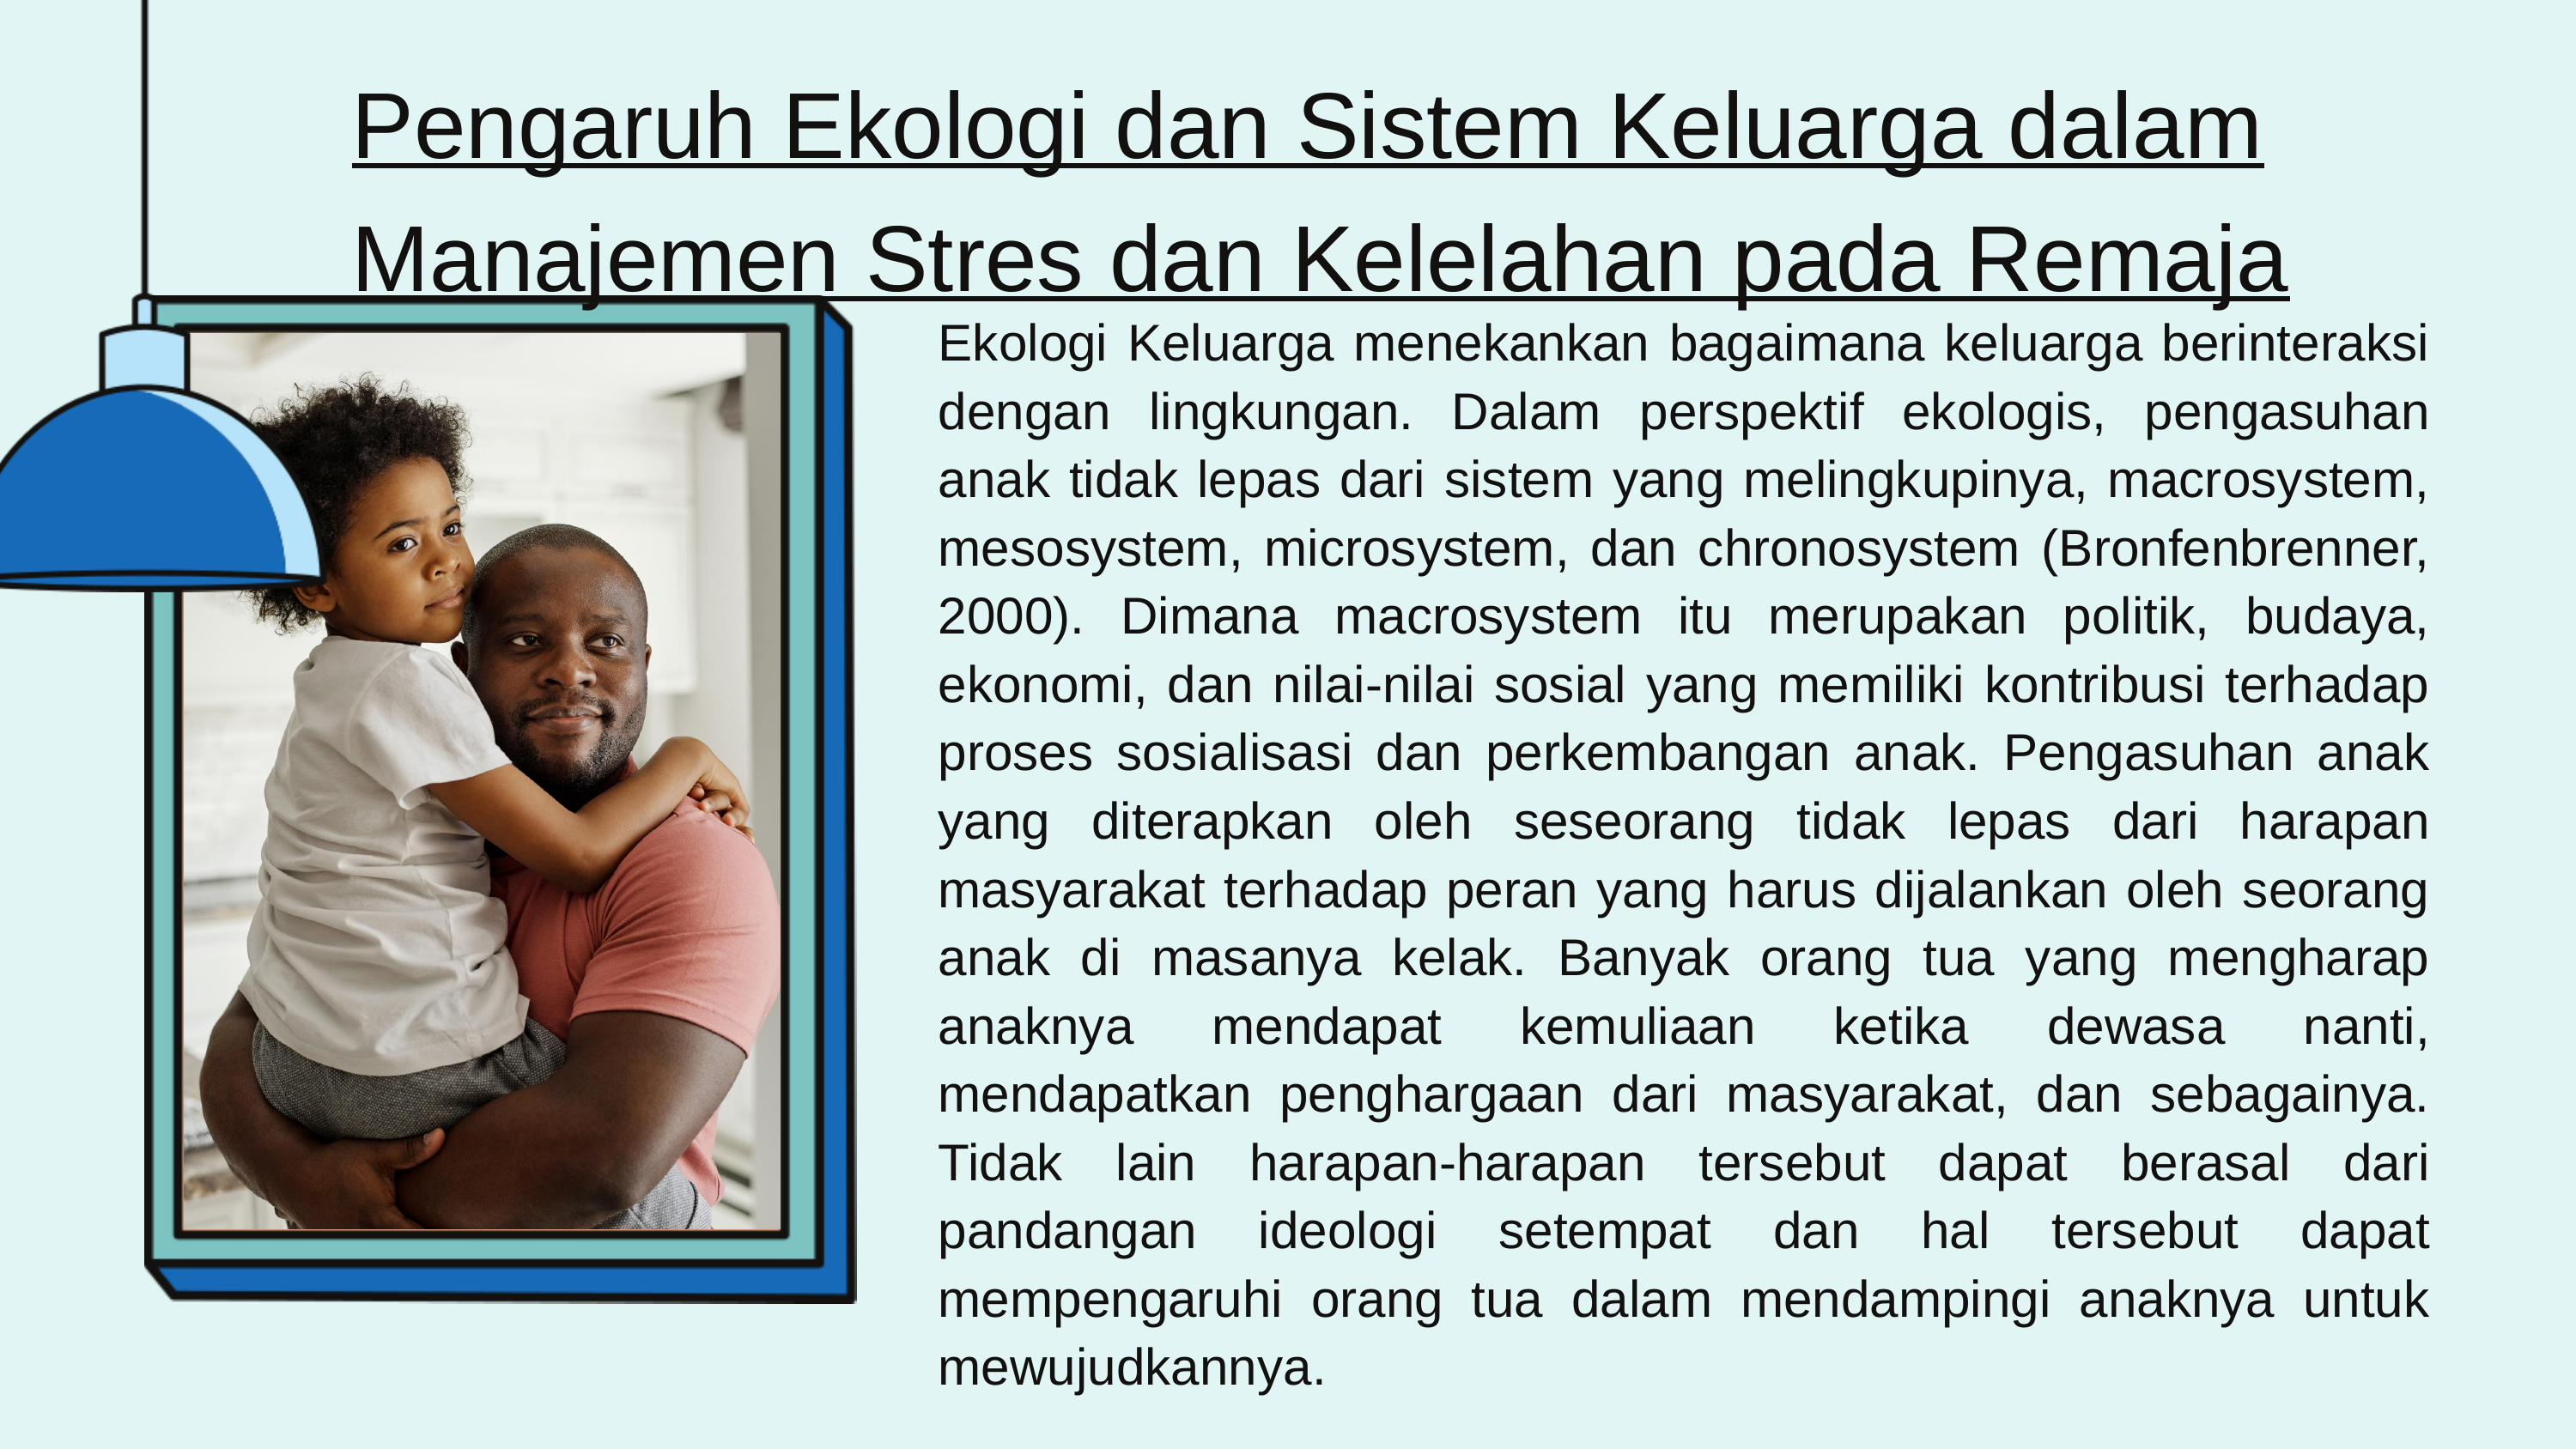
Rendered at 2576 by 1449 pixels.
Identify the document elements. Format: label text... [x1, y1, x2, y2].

picture [0, 0, 857, 1304]
text_box Ekologi Keluarga menekankan bagaimana keluarga berinteraksi dengan lingkungan. Dalam perspektif ekologis, pengasuhan anak tidak lepas dari sistem yang melingkupinya, macrosystem, mesosystem, microsystem, dan chronosystem (Bronfenbrenner, 2000). Dimana macrosystem itu merupakan politik, budaya, ekonomi, dan nilai-nilai sosial yang memiliki kontribusi terhadap proses sosialisasi dan perkembangan anak. Pengasuhan anak yang diterapkan oleh seseorang tidak lepas dari harapan masyarakat terhadap peran yang harus dijalankan oleh seorang anak di masanya kelak. Banyak orang tua yang mengharap anaknya mendapat kemuliaan ketika dewasa nanti, mendapatkan penghargaan dari masyarakat, dan sebagainya. Tidak lain harapan-harapan tersebut dapat berasal dari pandangan ideologi setempat dan hal tersebut dapat mempengaruhi orang tua dalam mendampingi anaknya untuk mewujudkannya. [938, 303, 2432, 1396]
text_box Pengaruh Ekologi dan Sistem Keluarga dalam Manajemen Stres dan Kelelahan pada Remaja [351, 43, 2322, 311]
